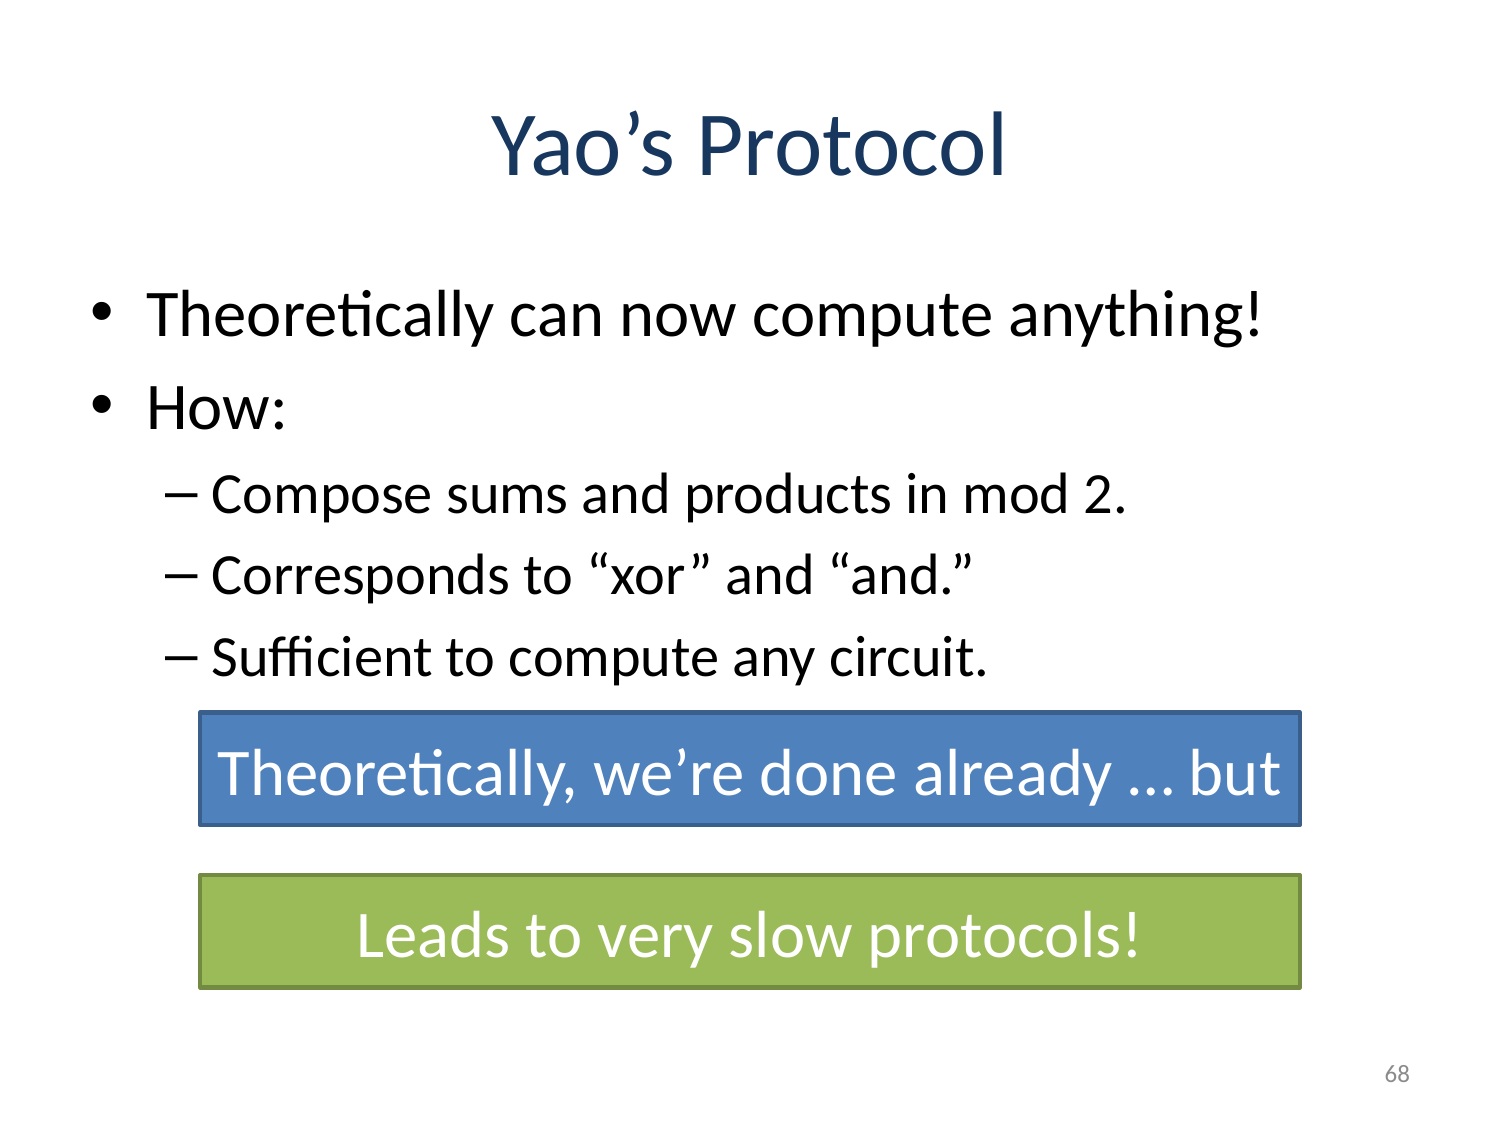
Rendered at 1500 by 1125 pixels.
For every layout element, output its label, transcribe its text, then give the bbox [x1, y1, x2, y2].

list Theoretically can now compute anything! How: Compose sums and products in mod 2. Corresponds to “xor” and “and.” Sufficient to compute any circuit. [75, 262, 1425, 1005]
text_box Theoretically, we’re done already … but [198, 710, 1302, 827]
text_box Leads to very slow protocols! [198, 873, 1302, 990]
title Yao’s Protocol [75, 45, 1425, 233]
slide_number 68 [1074, 1042, 1425, 1103]
